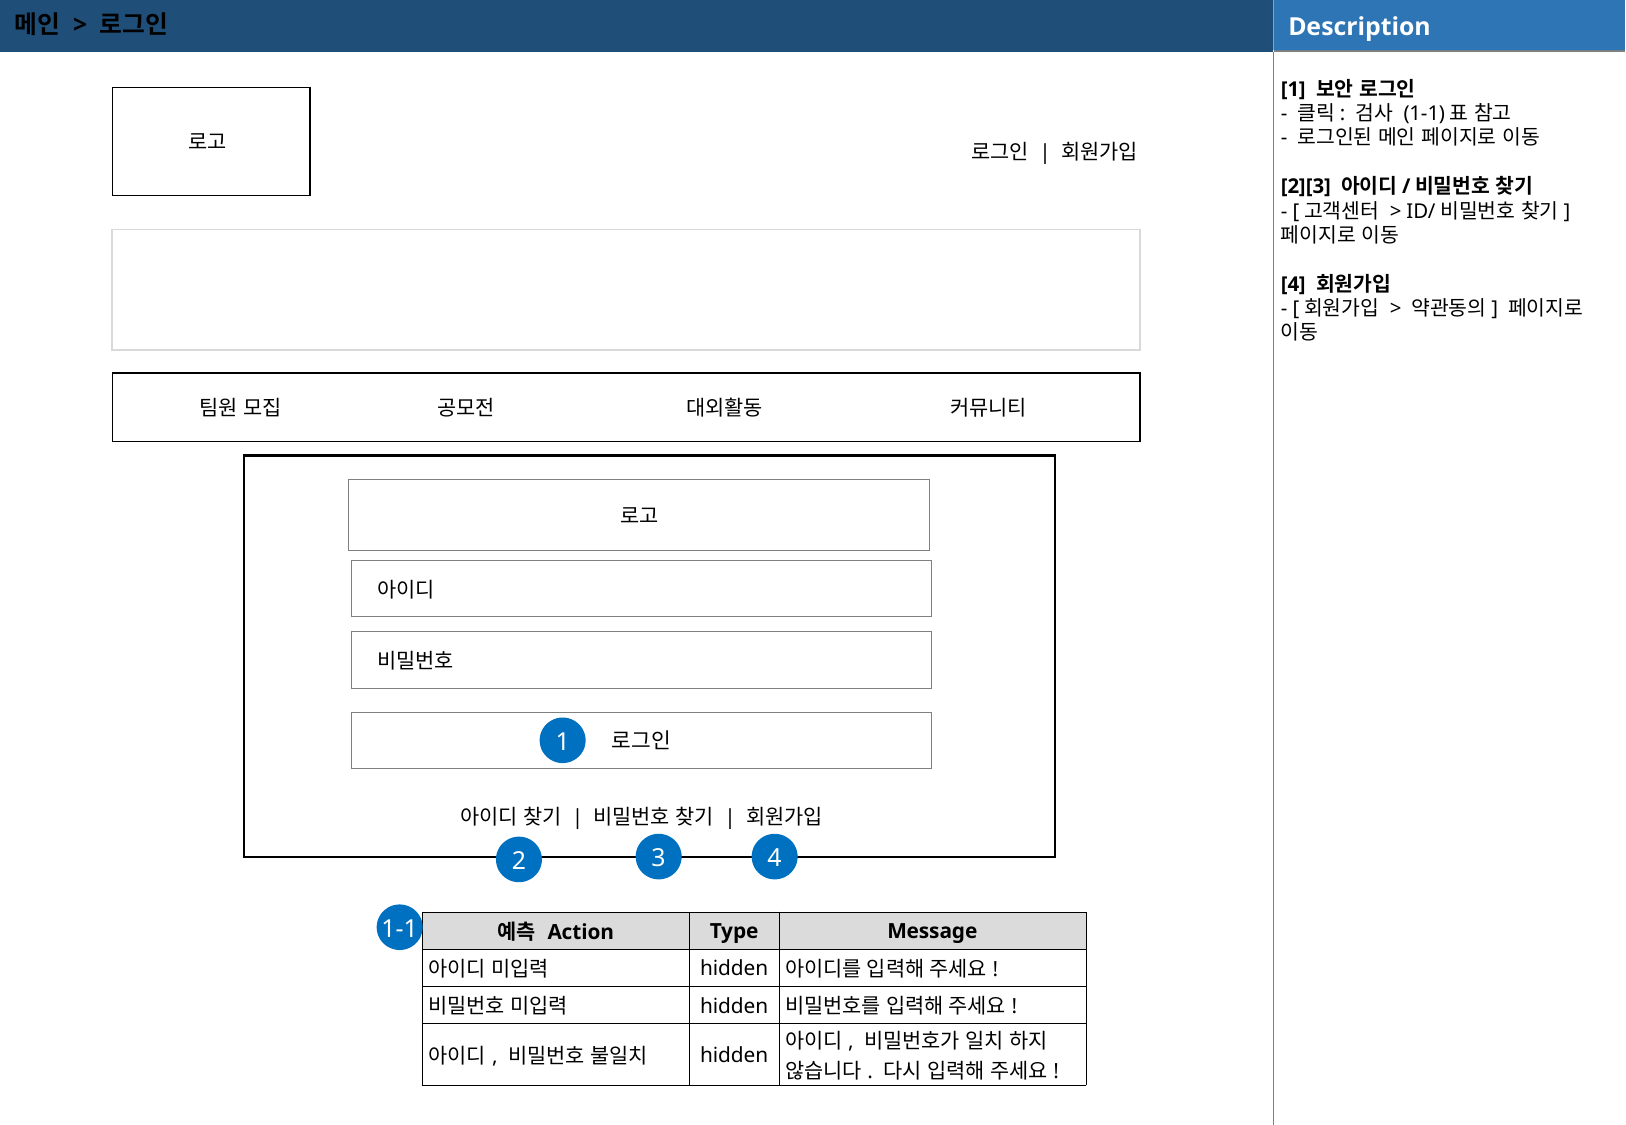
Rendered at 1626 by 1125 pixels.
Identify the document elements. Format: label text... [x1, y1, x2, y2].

text_box 3 [634, 832, 683, 881]
table_header Type [690, 913, 779, 949]
table_cell hidden [690, 987, 779, 1023]
table_cell 비밀번호 미입력 [423, 987, 689, 1023]
table_header [113, 230, 1139, 349]
text_box 로그인 | 회원가입 [956, 131, 1153, 172]
text_box 2 [494, 835, 543, 884]
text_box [112, 87, 310, 196]
text_box 1-1 [375, 903, 424, 952]
table_cell 비밀번호를 입력해 주세요! [780, 987, 1086, 1023]
text_box 로그인 [351, 711, 932, 770]
table_cell 아이디, 비밀번호가 일치 하지 않습니다. 다시 입력해 주세요! [780, 1024, 1086, 1085]
text_box 4 [750, 832, 799, 881]
table_header 예측 Action [423, 913, 689, 949]
table_cell hidden [690, 950, 779, 986]
text_box 비밀번호 [351, 631, 932, 689]
table_cell 아이디를 입력해 주세요! [780, 950, 1086, 986]
text_box 아이디 [351, 559, 932, 618]
text_box 로고 [348, 479, 931, 551]
table_cell 아이디, 비밀번호 불일치 [423, 1024, 689, 1085]
text_box [243, 454, 1056, 858]
text_box 아이디 찾기 | 비밀번호 찾기 | 회원가입 [445, 796, 838, 836]
list 메인 > 로그인 [0, 0, 1238, 52]
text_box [112, 373, 1141, 442]
table_cell 아이디 미입력 [423, 950, 689, 986]
text_box [1] 보안 로그인 - 클릭: 검사 (1-1)표 참고 - 로그인된 메인 페이지로 이동 [2][3] 아이디/비밀번호 찾기 - [고객센터 > ID/비밀번호 찾기] 페이지로 이동 [4] 회원가입 - [회원가입 > 약관동의] 페이지로 이동 [1273, 51, 1625, 1125]
text_box 1 [538, 716, 587, 765]
table_header Message [780, 913, 1086, 949]
table_cell hidden [690, 1024, 779, 1085]
